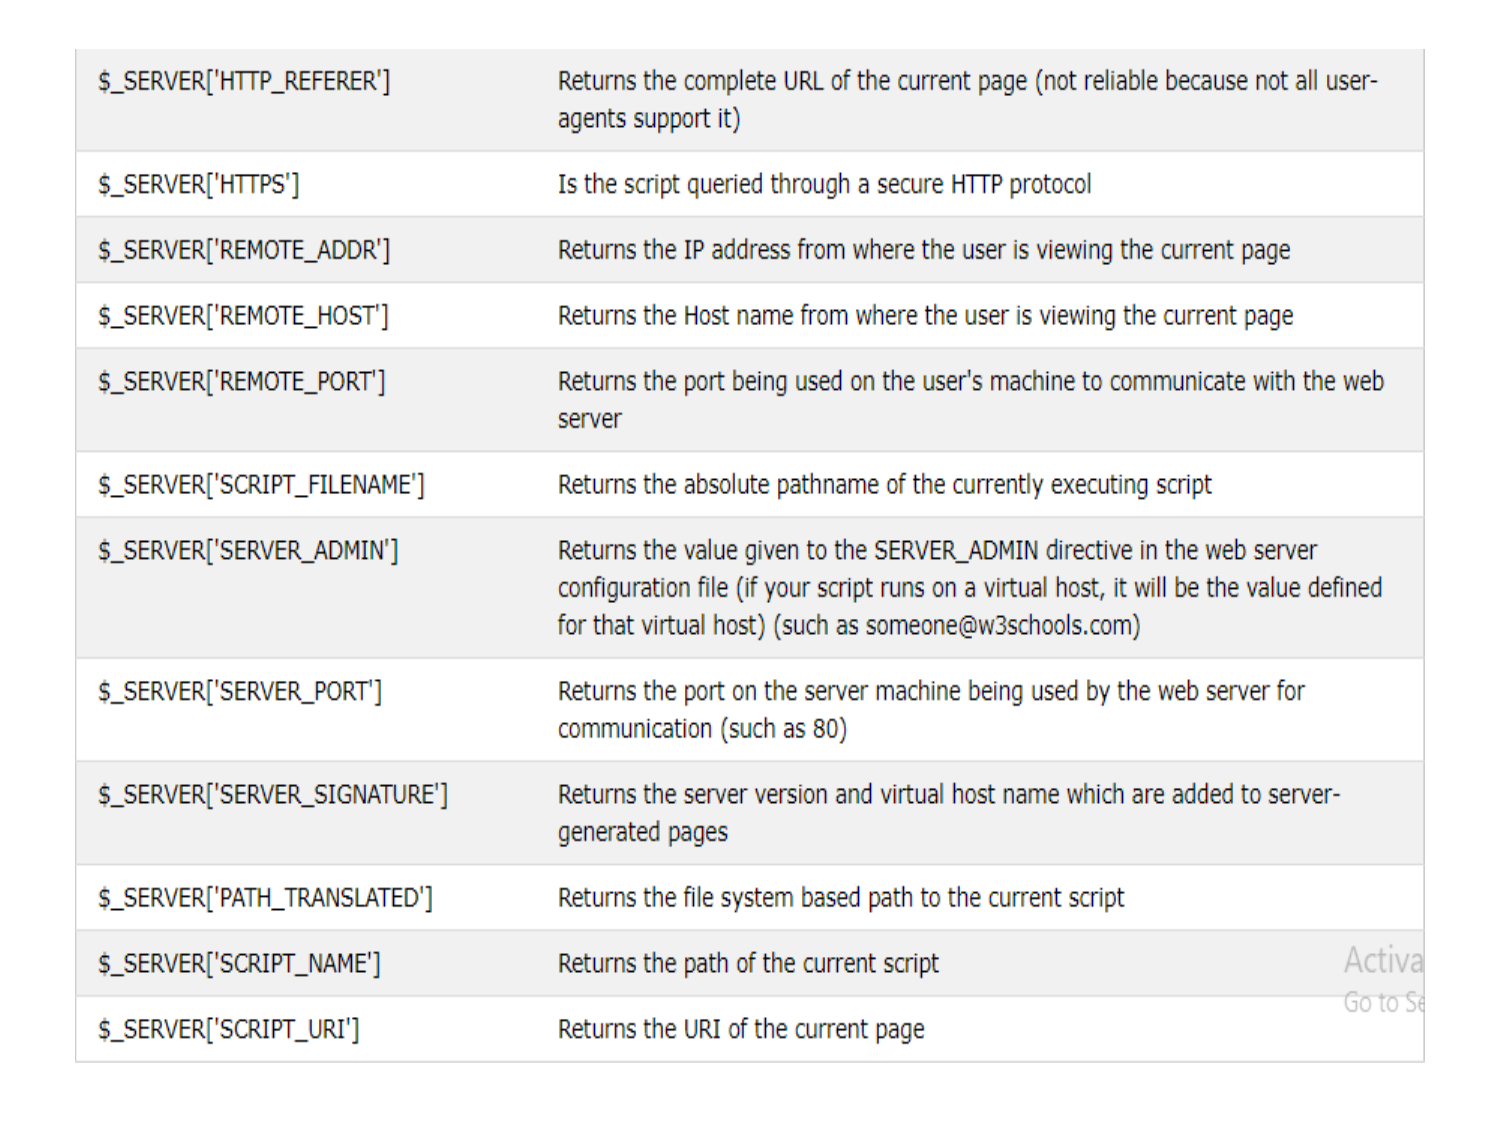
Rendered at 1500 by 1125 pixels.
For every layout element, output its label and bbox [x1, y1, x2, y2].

list [74, 49, 1426, 1063]
